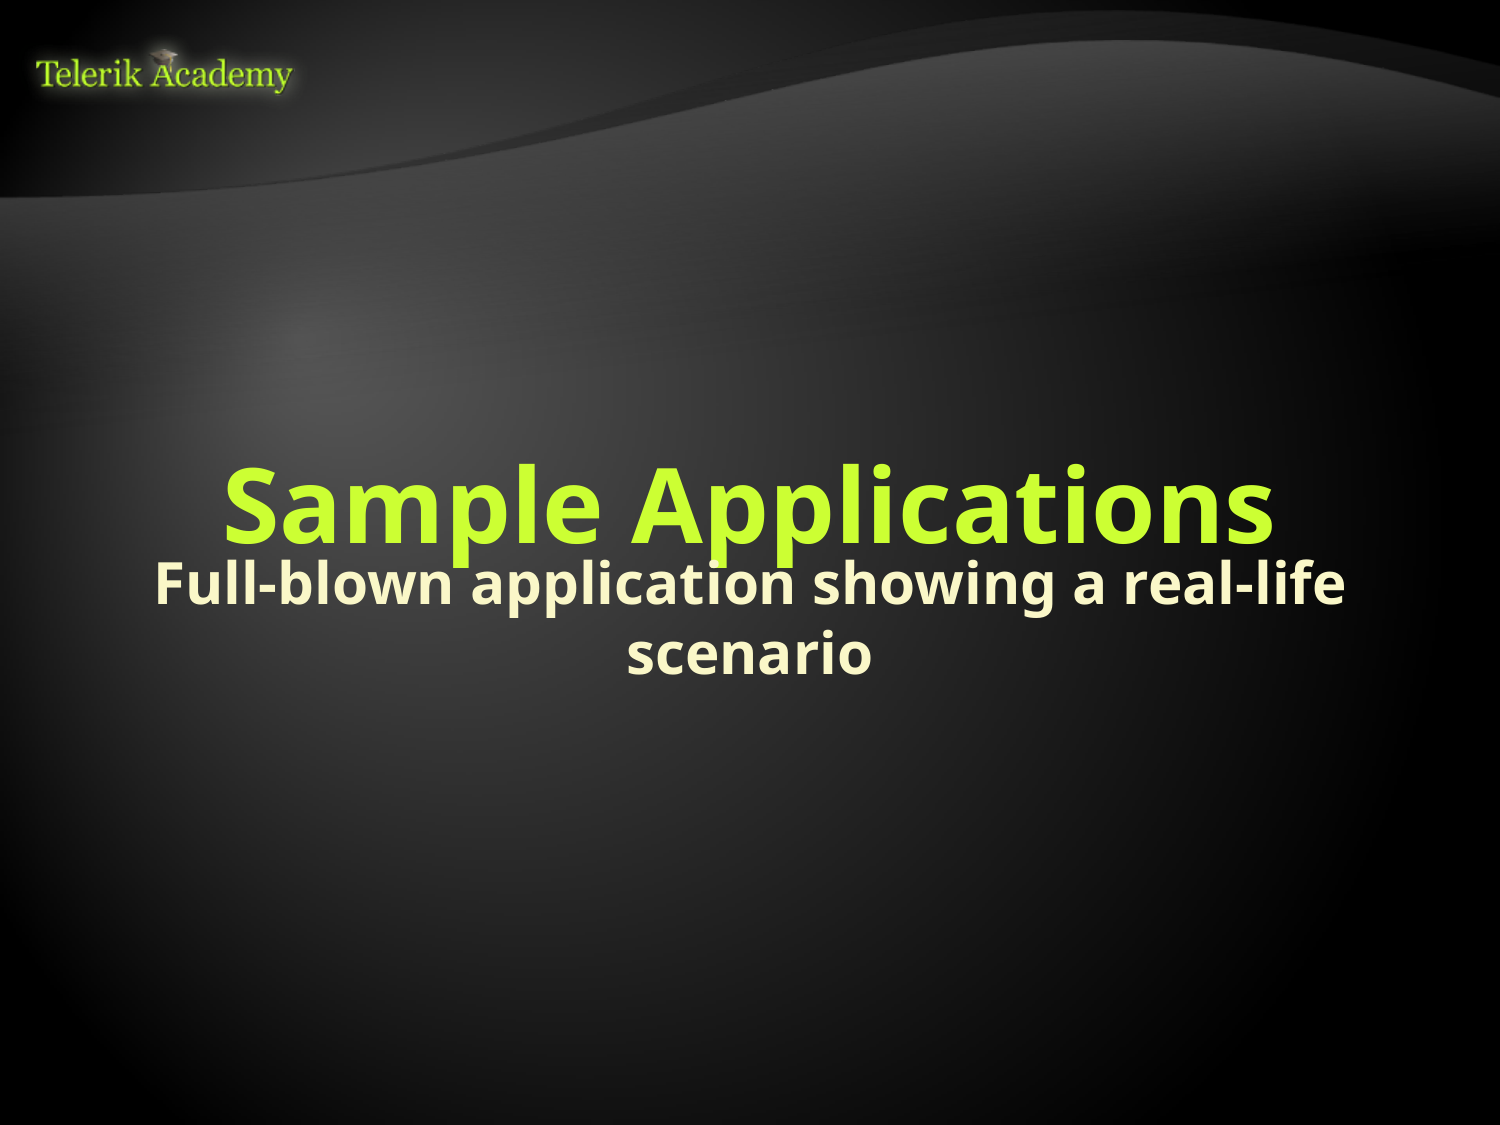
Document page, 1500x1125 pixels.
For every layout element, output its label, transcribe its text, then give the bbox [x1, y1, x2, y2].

title Sample Applications [99, 450, 1400, 563]
picture [0, 0, 1500, 1125]
subtitle Full-blown application showing a real-life scenario [99, 569, 1400, 663]
